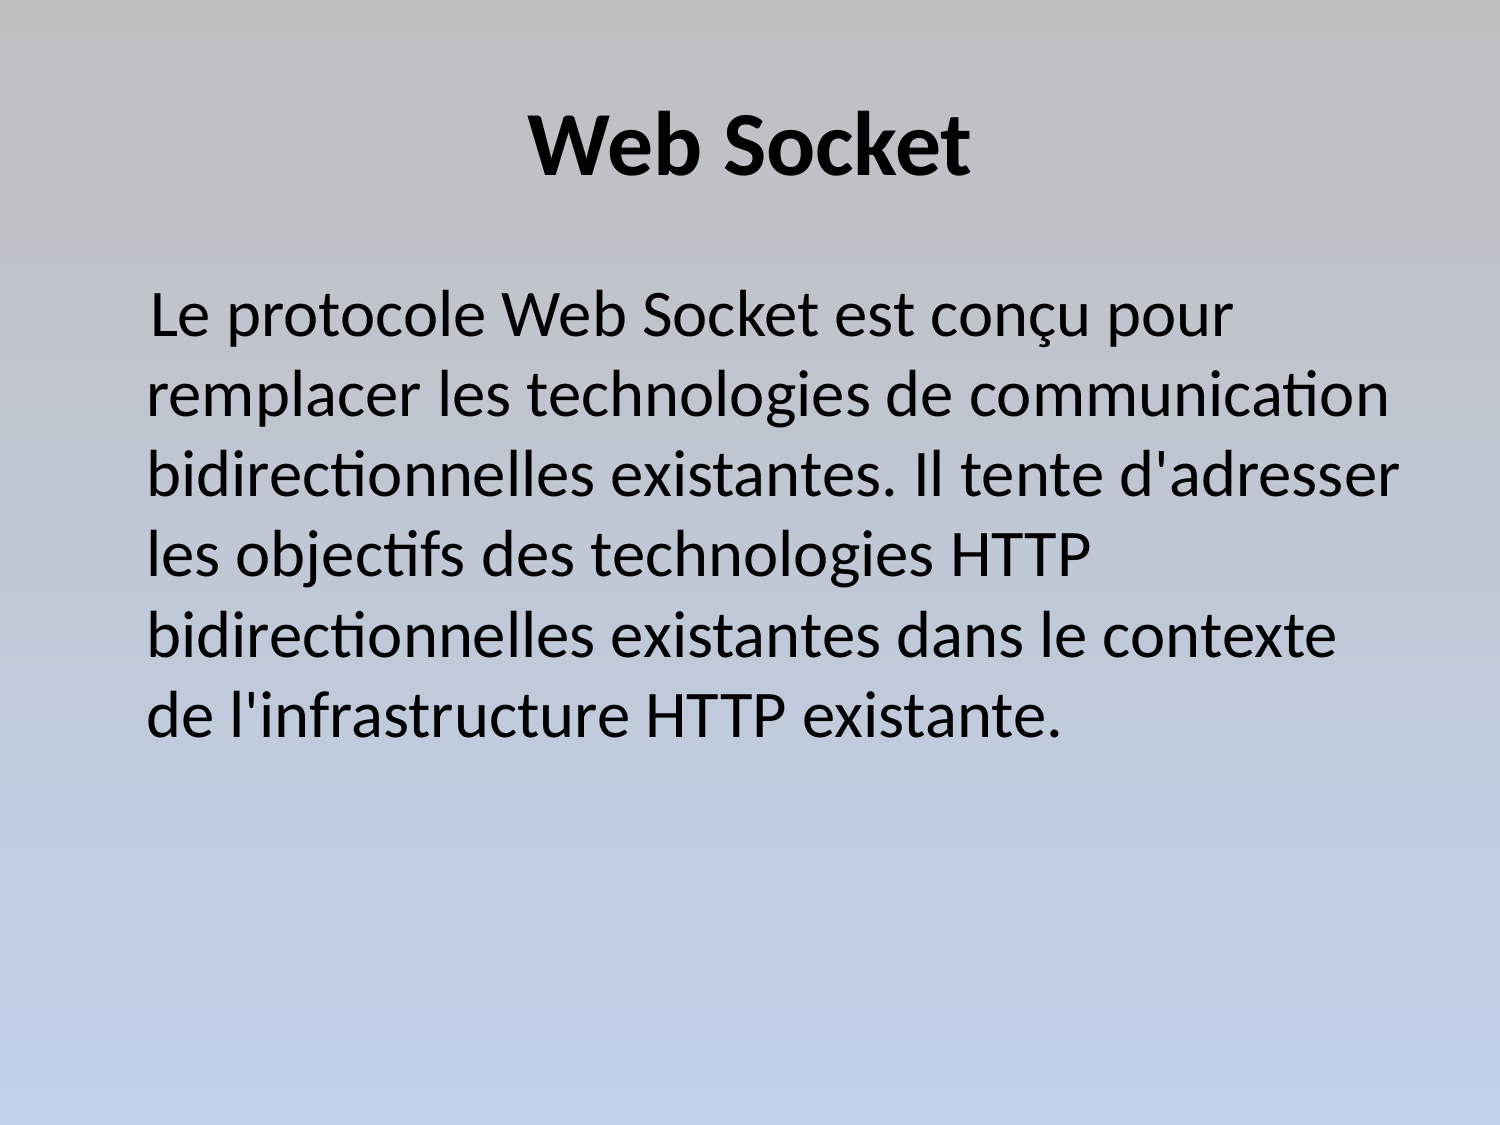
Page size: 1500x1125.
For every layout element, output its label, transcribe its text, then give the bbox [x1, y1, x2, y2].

list Le protocole Web Socket est conçu pour remplacer les technologies de communication bidirectionnelles existantes. Il tente d'adresser les objectifs des technologies HTTP bidirectionnelles existantes dans le contexte de l'infrastructure HTTP existante. [75, 262, 1425, 1005]
title Web Socket [75, 45, 1425, 233]
